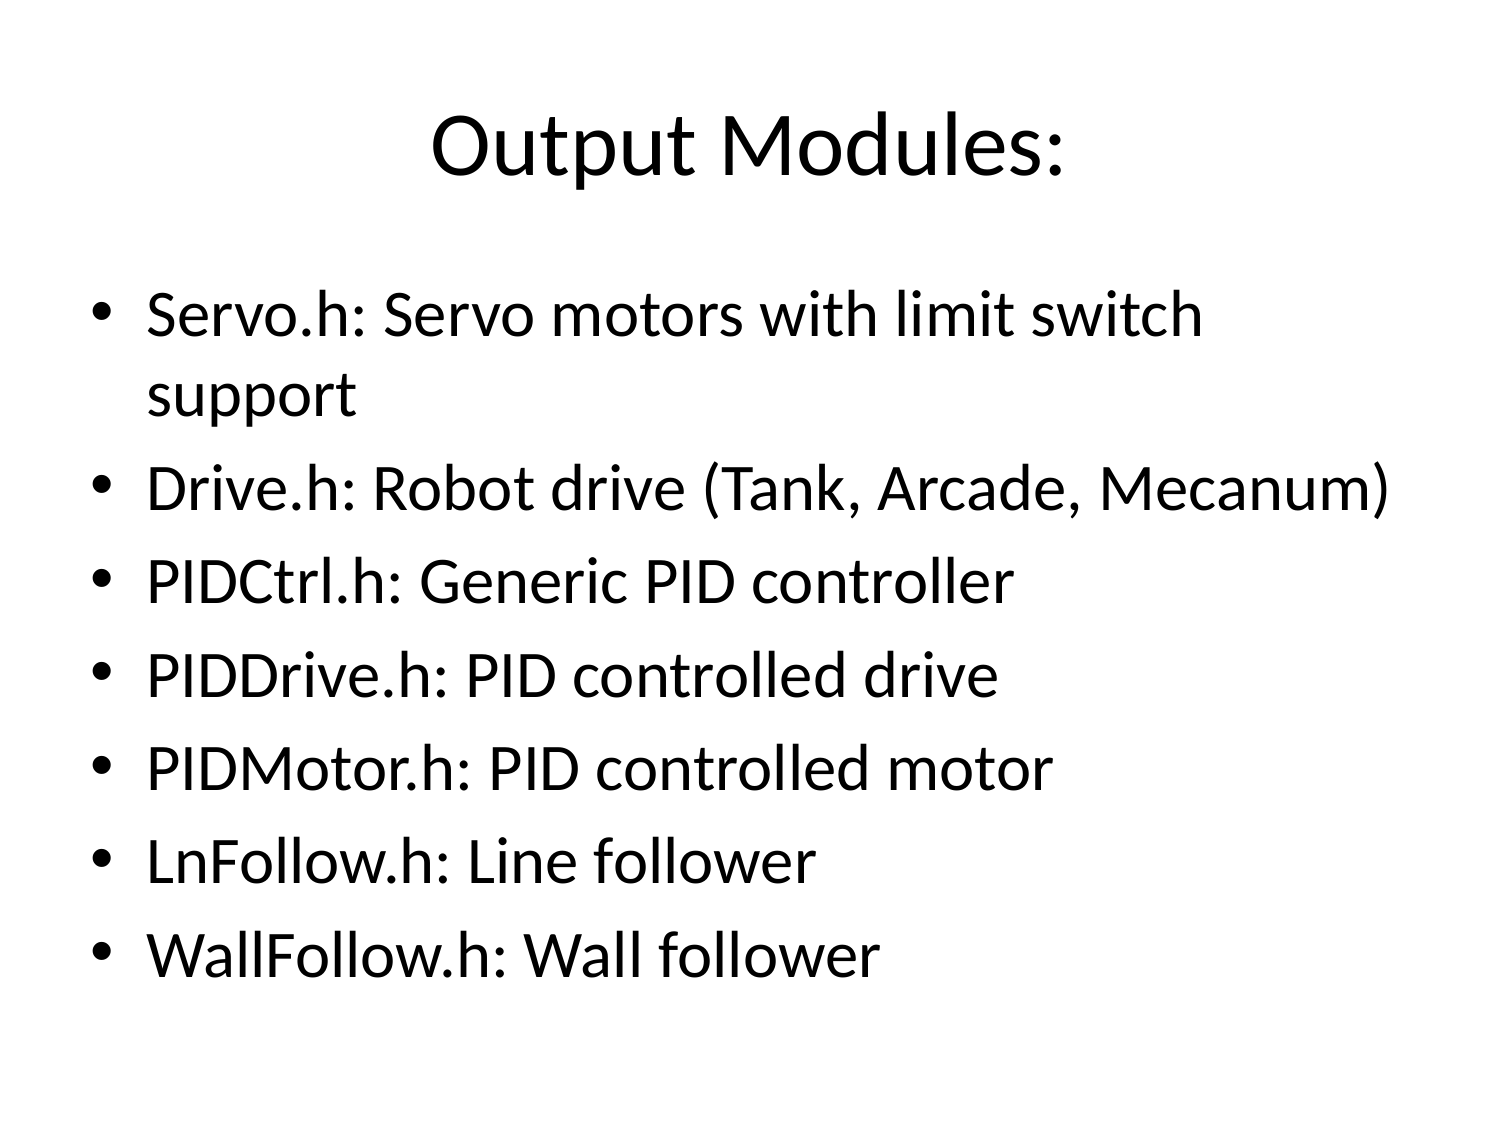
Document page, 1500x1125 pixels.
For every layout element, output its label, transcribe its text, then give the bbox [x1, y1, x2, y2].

list Servo.h: Servo motors with limit switch support Drive.h: Robot drive (Tank, Arcade, Mecanum) PIDCtrl.h: Generic PID controller PIDDrive.h: PID controlled drive PIDMotor.h: PID controlled motor LnFollow.h: Line follower WallFollow.h: Wall follower [75, 262, 1425, 1005]
title Output Modules: [75, 45, 1425, 233]
